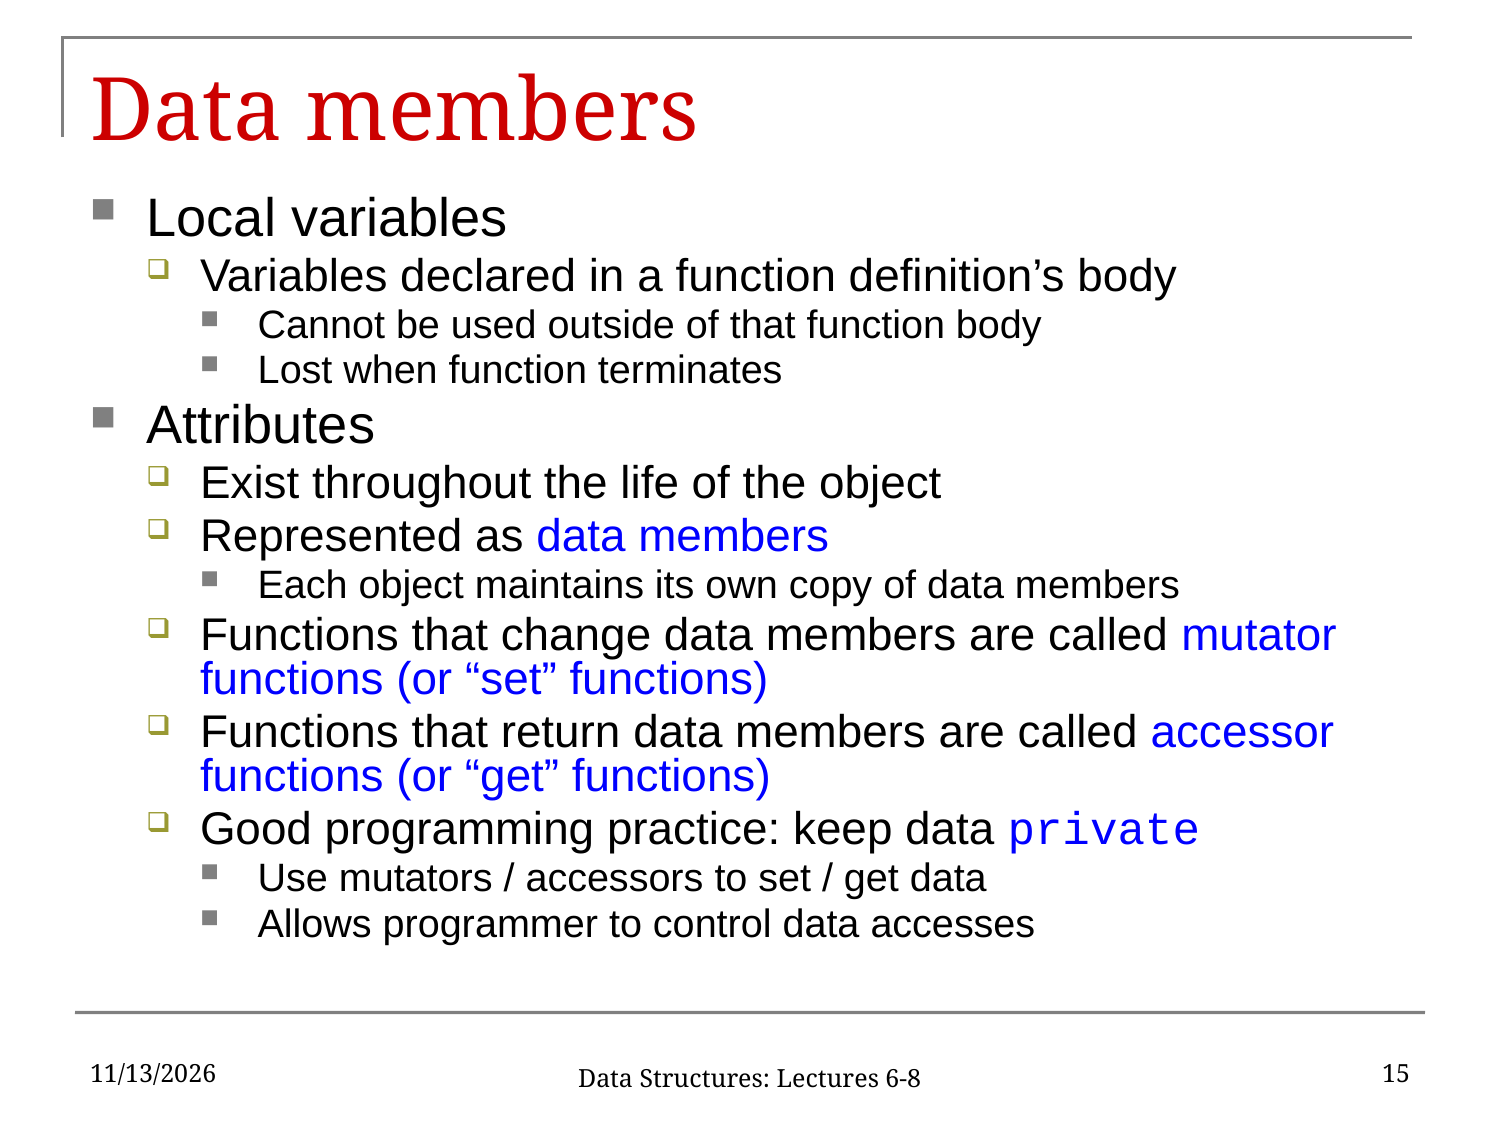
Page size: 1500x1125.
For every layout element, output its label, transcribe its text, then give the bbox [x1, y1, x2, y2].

slide_number 15 [1074, 1023, 1426, 1100]
footer Data Structures: Lectures 6-8 [512, 1024, 988, 1101]
title Data members [75, 45, 1425, 163]
list Local variables Variables declared in a function definition’s body Cannot be used outside of that function body Lost when function terminates Attributes Exist throughout the life of the object Represented as data members Each object maintains its own copy of data members Functions that change data members are called mutator functions (or “set” functions) Functions that return data members are called accessor functions (or “get” functions) Good programming practice: keep data private Use mutators / accessors to set / get data Allows programmer to control data accesses [75, 187, 1425, 1006]
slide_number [74, 1023, 426, 1100]
